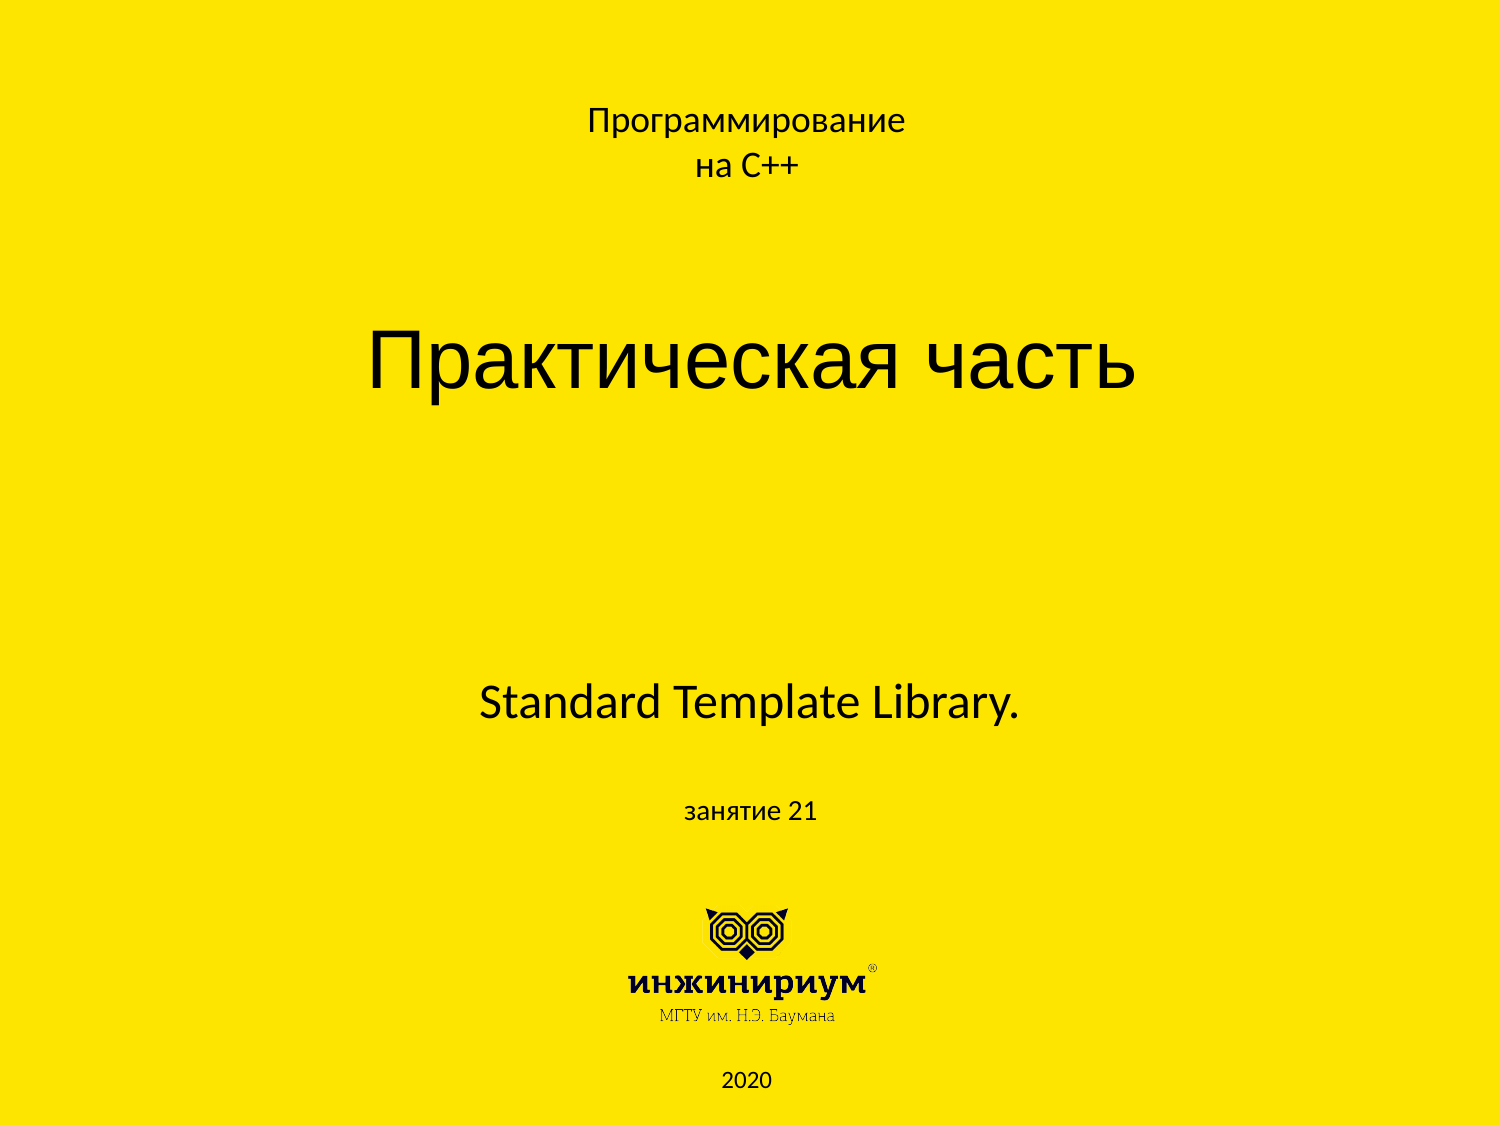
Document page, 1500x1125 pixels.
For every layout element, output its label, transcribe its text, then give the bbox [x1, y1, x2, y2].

picture [627, 905, 877, 1025]
text_box занятие 21 [556, 794, 939, 834]
text_box 2020 [646, 1058, 848, 1099]
text_box Standard Template Library. [156, 661, 1344, 794]
text_box Практическая часть [159, 297, 1346, 368]
text_box Программирование на C++ [555, 87, 938, 192]
